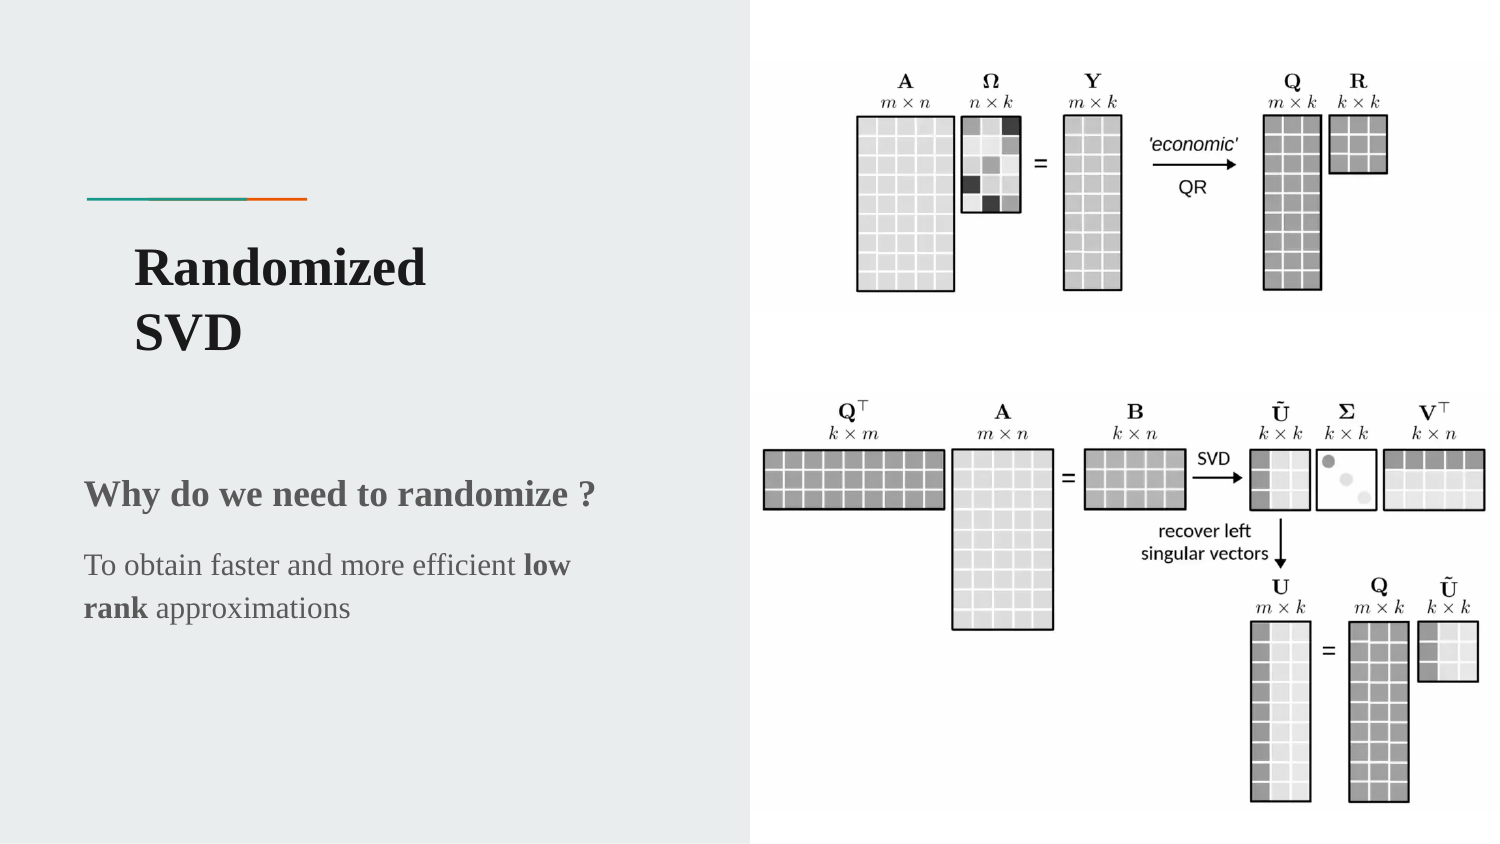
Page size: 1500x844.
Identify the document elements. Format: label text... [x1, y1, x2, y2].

title Randomized SVD [119, 216, 662, 494]
picture [749, 390, 1500, 812]
list Why do we need to randomize ? To obtain faster and more efficient low rank approximations [68, 447, 623, 648]
picture [749, 59, 1500, 311]
